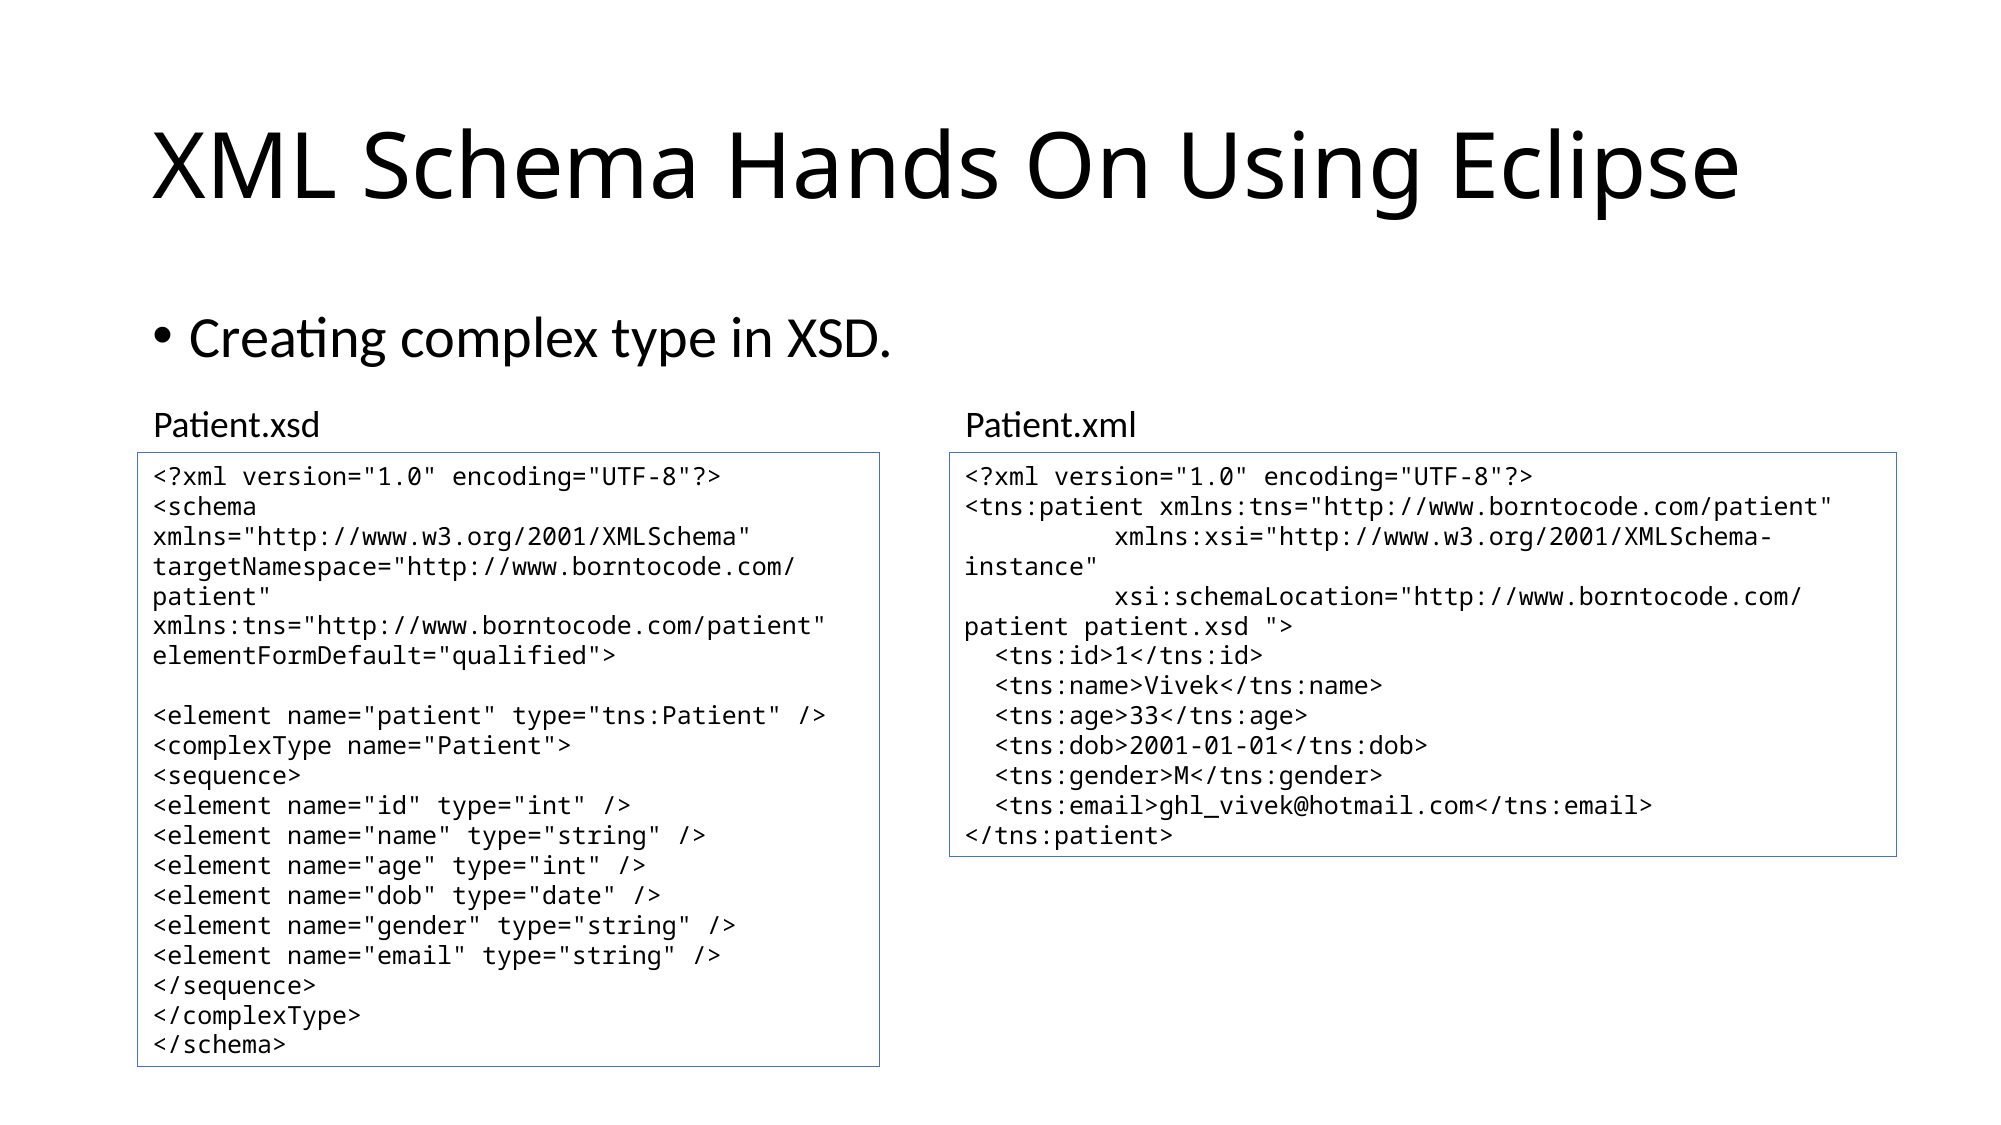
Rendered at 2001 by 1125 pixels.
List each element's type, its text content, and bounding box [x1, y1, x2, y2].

text_box <?xml version="1.0" encoding="UTF-8"?> <schema xmlns="http://www.w3.org/2001/XMLSchema" targetNamespace="http://www.borntocode.com/patient" xmlns:tns="http://www.borntocode.com/patient" elementFormDefault="qualified"> <element name="patient" type="tns:Patient" /> <complexType name="Patient"> <sequence> <element name="id" type="int" /> <element name="name" type="string" /> <element name="age" type="int" /> <element name="dob" type="date" /> <element name="gender" type="string" /> <element name="email" type="string" /> </sequence> </complexType> </schema> [137, 452, 880, 1067]
text_box <?xml version="1.0" encoding="UTF-8"?> <tns:patient xmlns:tns="http://www.borntocode.com/patient" xmlns:xsi="http://www.w3.org/2001/XMLSchema-instance" xsi:schemaLocation="http://www.borntocode.com/patient patient.xsd "> <tns:id>1</tns:id> <tns:name>Vivek</tns:name> <tns:age>33</tns:age> <tns:dob>2001-01-01</tns:dob> <tns:gender>M</tns:gender> <tns:email>ghl_vivek@hotmail.com</tns:email> </tns:patient> [949, 452, 1897, 857]
text_box Patient.xsd [138, 392, 336, 452]
text_box Patient.xml [950, 392, 1153, 452]
list Creating complex type in XSD. [137, 299, 1863, 1014]
title XML Schema Hands On Using Eclipse [137, 59, 1863, 278]
